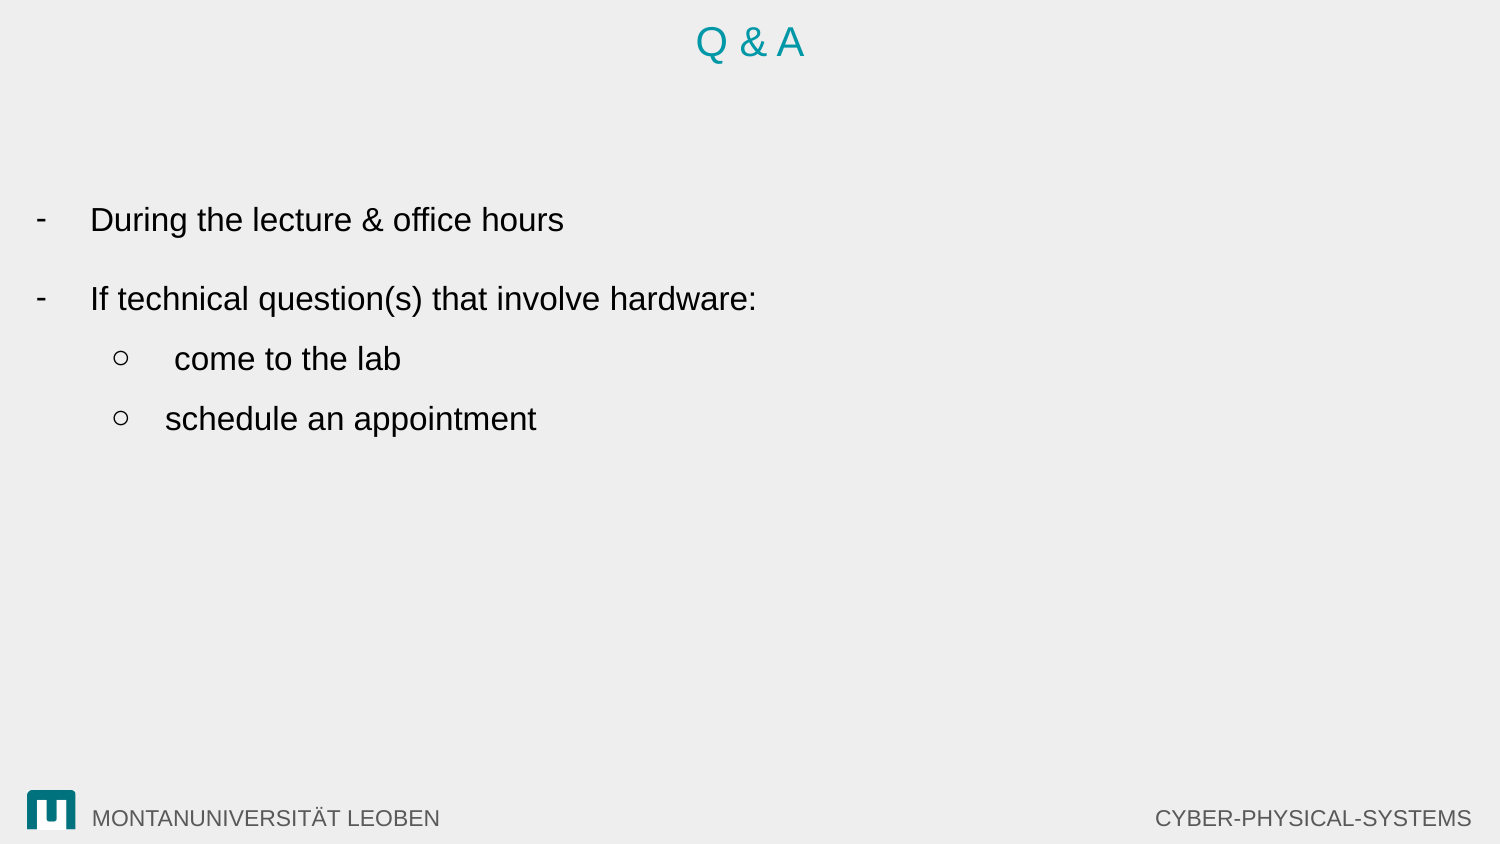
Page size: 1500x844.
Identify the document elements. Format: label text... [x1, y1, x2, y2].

text_box During the lecture & office hours [0, 143, 755, 253]
title Q & A [0, 0, 1500, 94]
picture [27, 790, 76, 830]
text_box If technical question(s) that involve hardware: come to the lab schedule an appointment [0, 242, 1436, 455]
